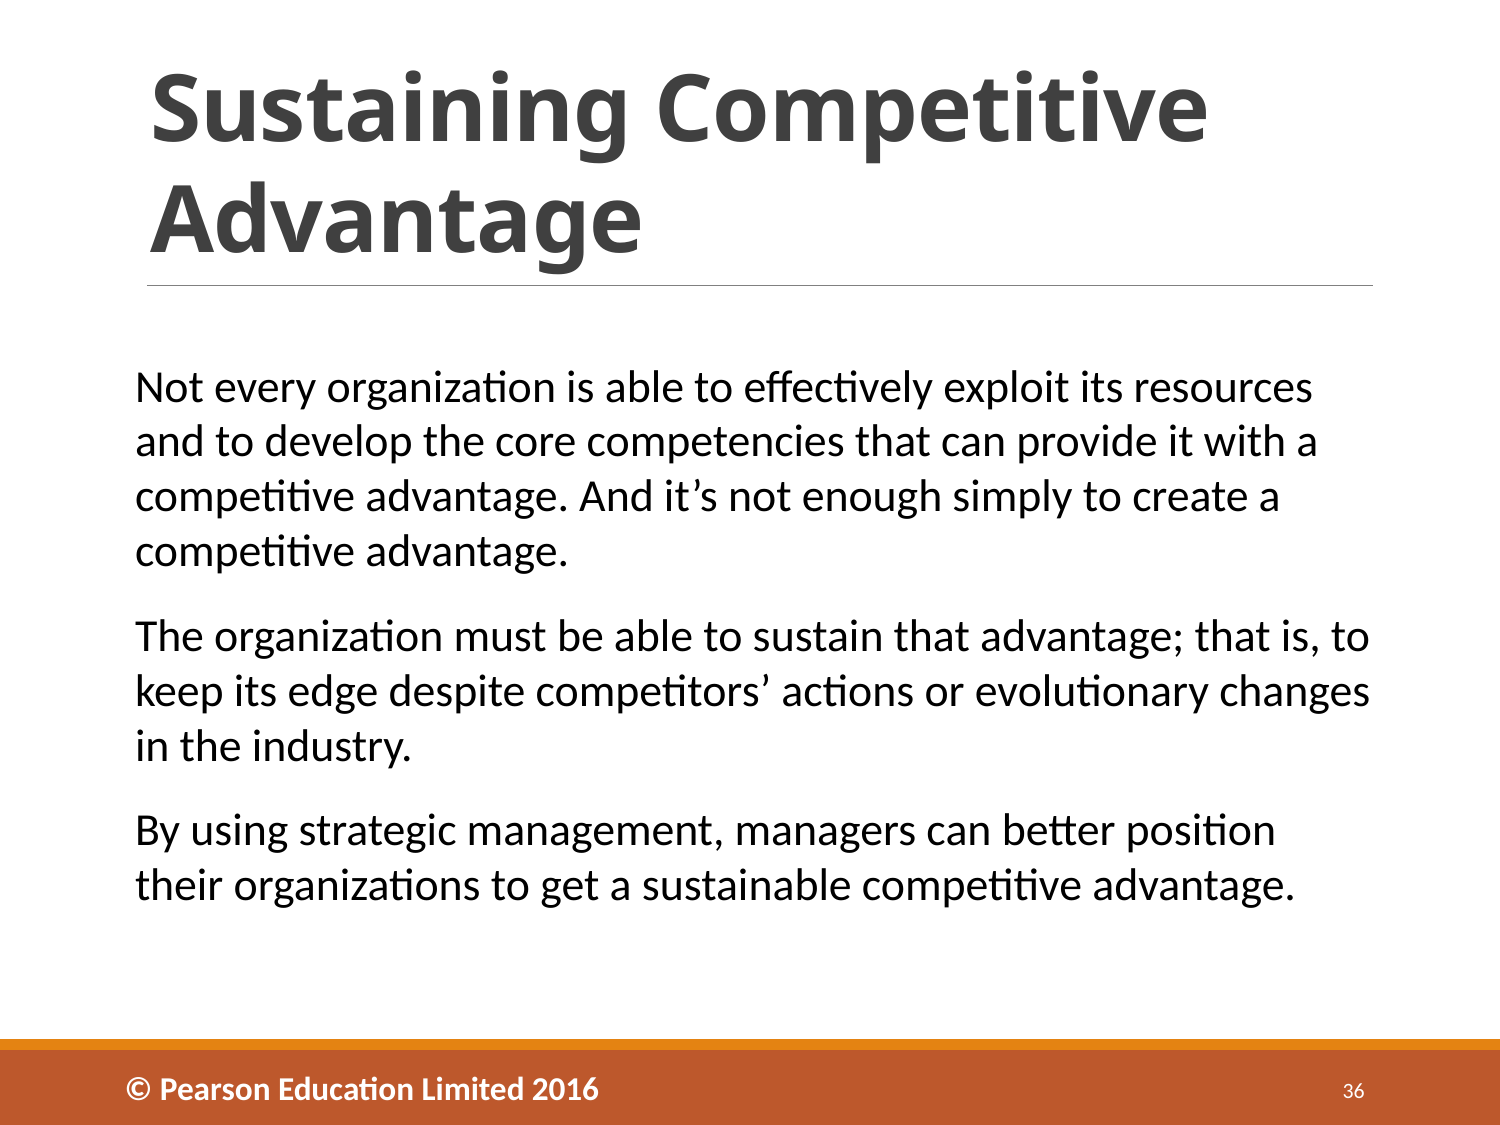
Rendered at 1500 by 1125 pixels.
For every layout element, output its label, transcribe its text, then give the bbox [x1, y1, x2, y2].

slide_number 36 [1218, 1059, 1380, 1120]
list Not every organization is able to effectively exploit its resources and to develop the core competencies that can provide it with a competitive advantage. And it’s not enough simply to create a competitive advantage. The organization must be able to sustain that advantage; that is, to keep its edge despite competitors’ actions or evolutionary changes in the industry. By using strategic management, managers can better position their organizations to get a sustainable competitive advantage. [135, 302, 1373, 963]
title Sustaining Competitive Advantage [135, 40, 1373, 279]
text_box © Pearson Education Limited 2016 [109, 1059, 701, 1115]
